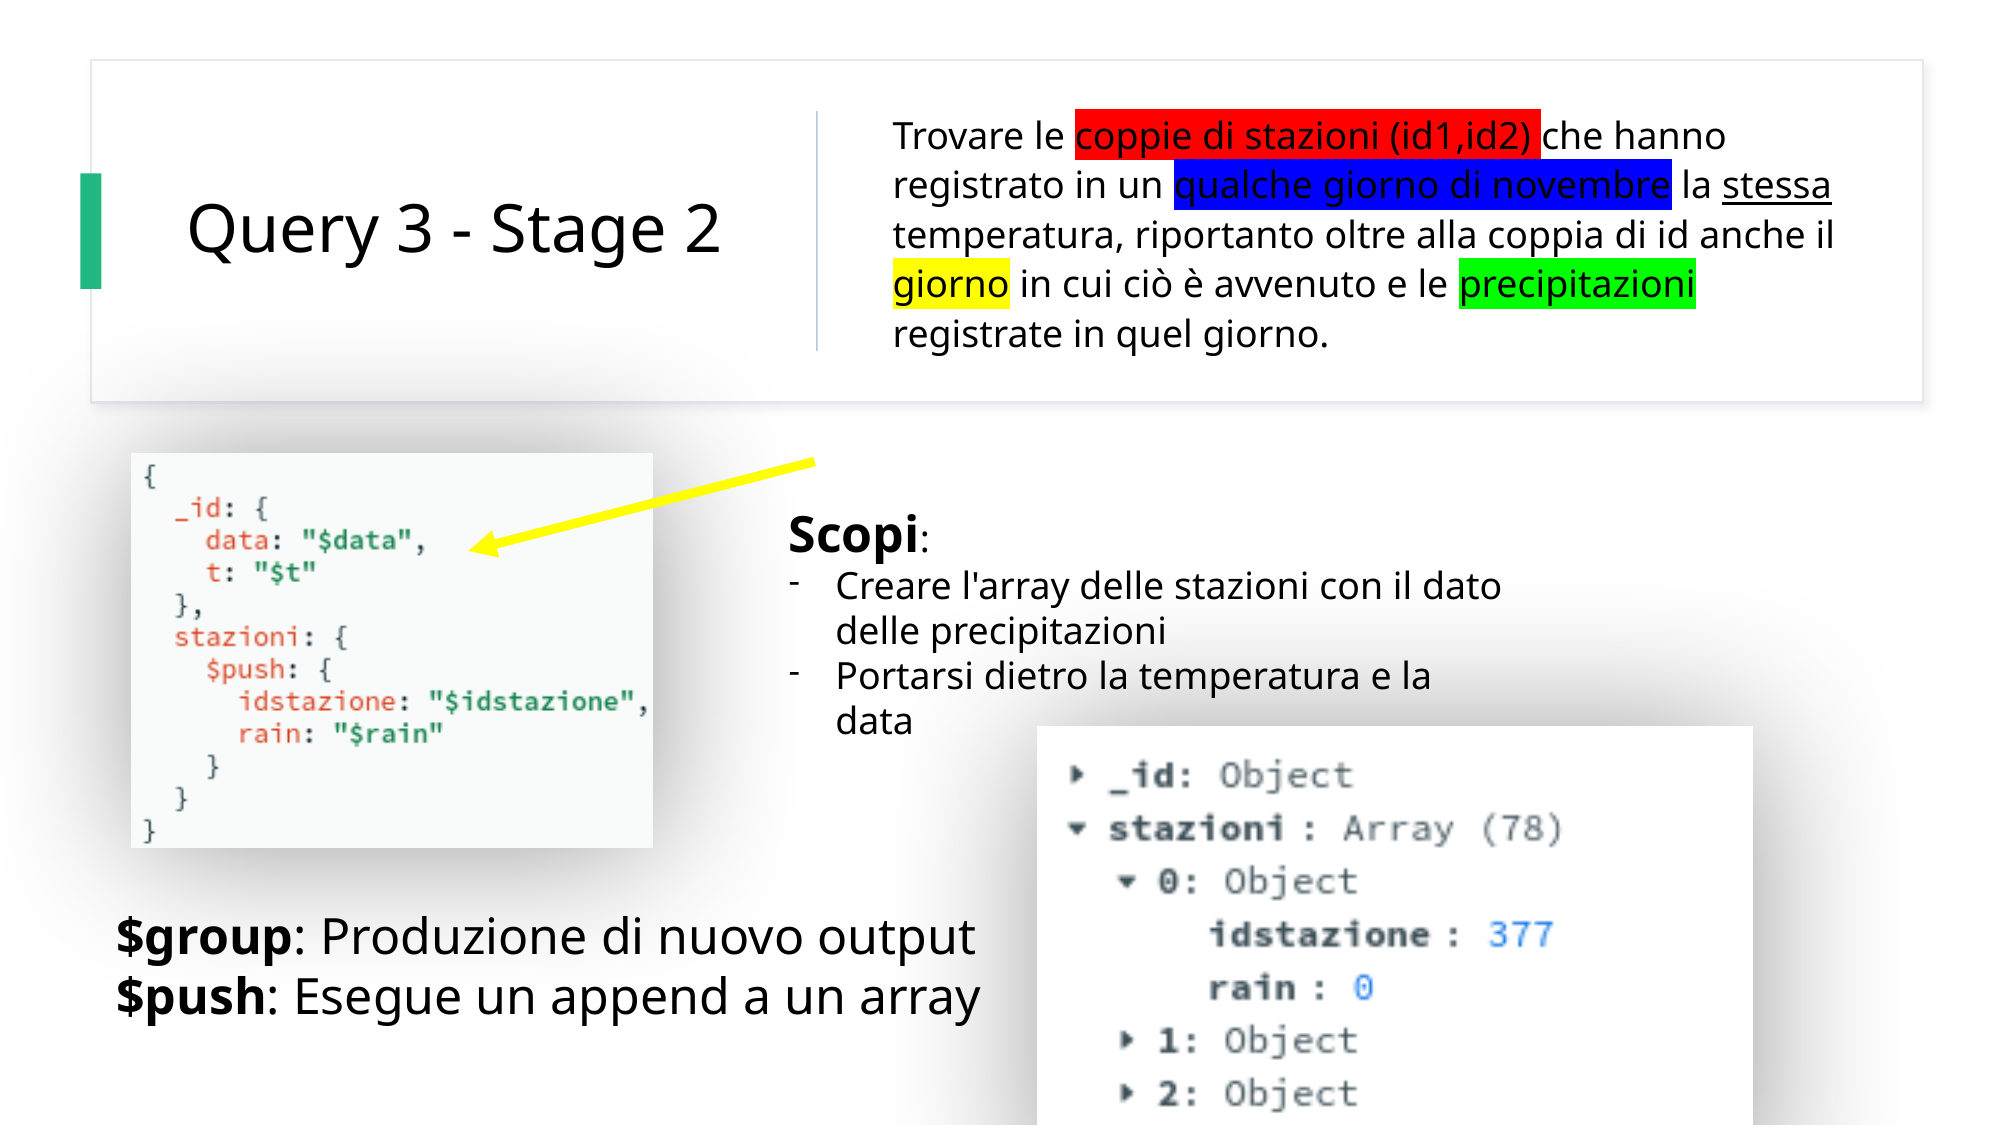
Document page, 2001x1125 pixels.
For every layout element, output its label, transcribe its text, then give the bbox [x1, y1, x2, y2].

text_box [815, 110, 819, 352]
text_box Trovare le coppie di stazioni (id1,id2) che hanno registrato in un qualche giorno di novembre la stessa temperatura, riportanto oltre alla coppia di id anche il giorno in cui ciò è avvenuto e le precipitazioni registrate in quel giorno. [877, 96, 1863, 367]
text_box [79, 172, 102, 290]
text_box [0, 0, 2000, 1125]
text_box [90, 59, 1924, 404]
text_box $group: Produzione di nuovo output $push: Esegue un append a un array [101, 896, 929, 1032]
title Query 3 - Stage 2 [171, 96, 752, 367]
text_box Scopi: Creare l'array delle stazioni con il dato delle precipitazioni Portarsi dietro la temperatura e la data [773, 494, 1528, 810]
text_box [468, 461, 815, 551]
picture [1036, 726, 1753, 1125]
picture [131, 453, 653, 848]
